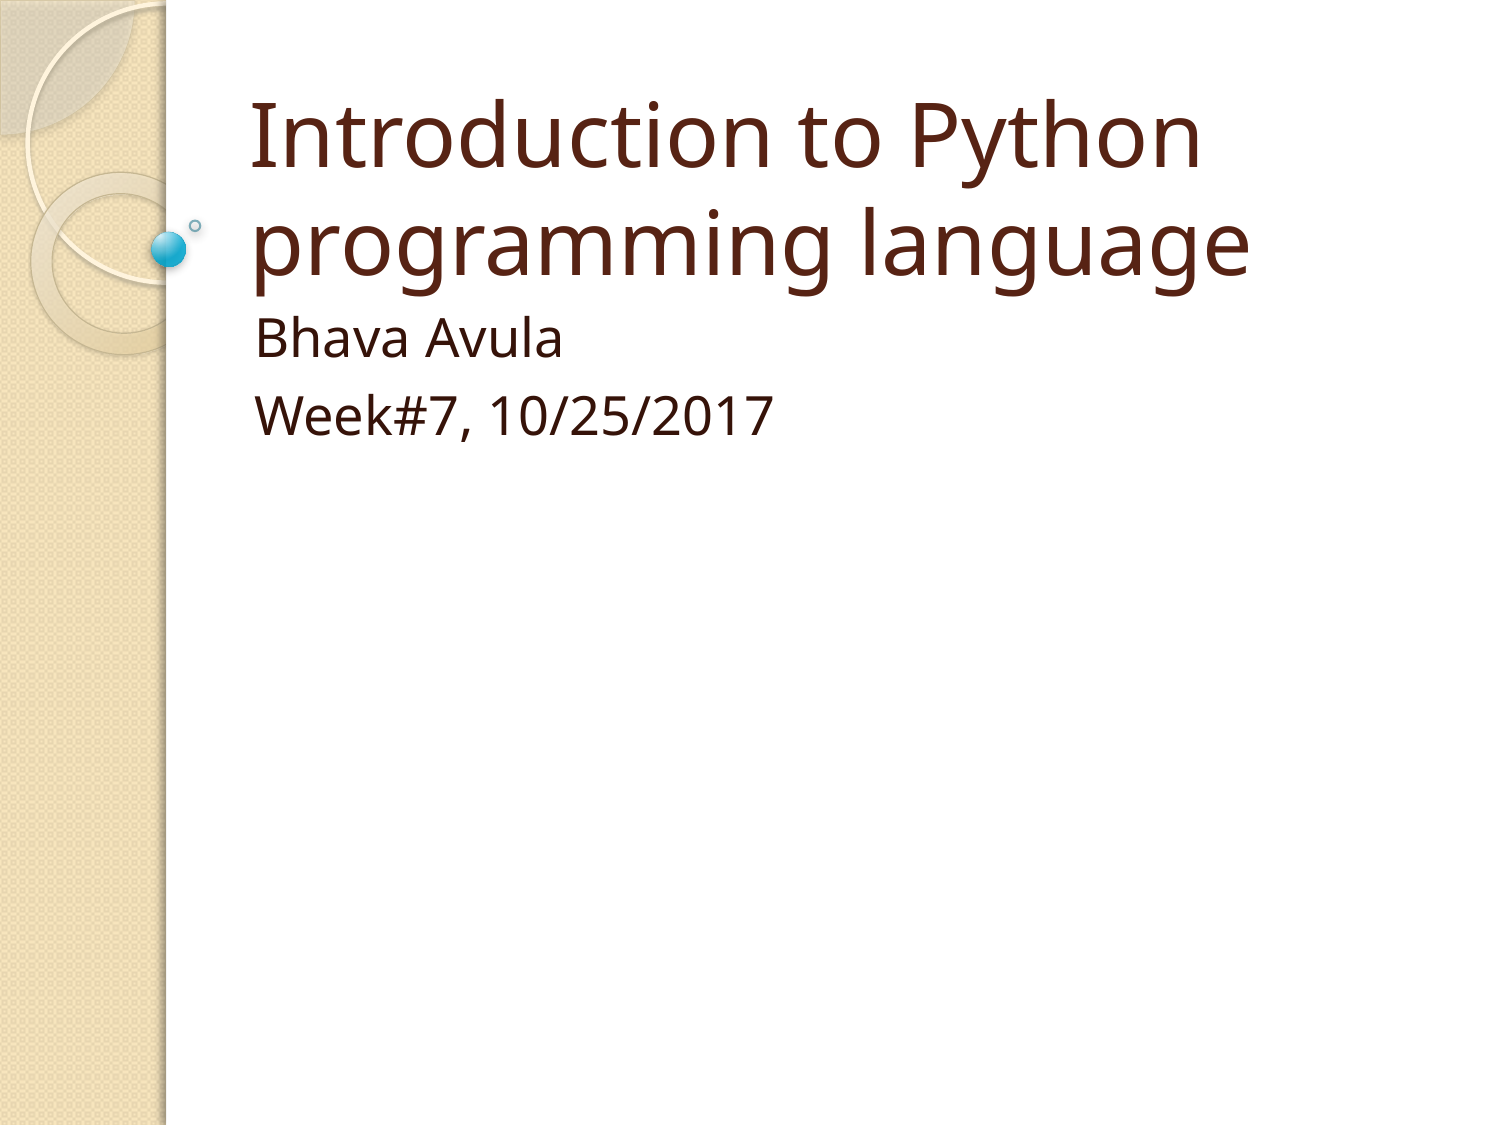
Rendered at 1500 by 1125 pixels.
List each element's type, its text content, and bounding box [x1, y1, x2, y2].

subtitle Bhava Avula Week#7, 10/25/2017 [234, 303, 1450, 591]
title Introduction to Python programming language [234, 59, 1450, 301]
